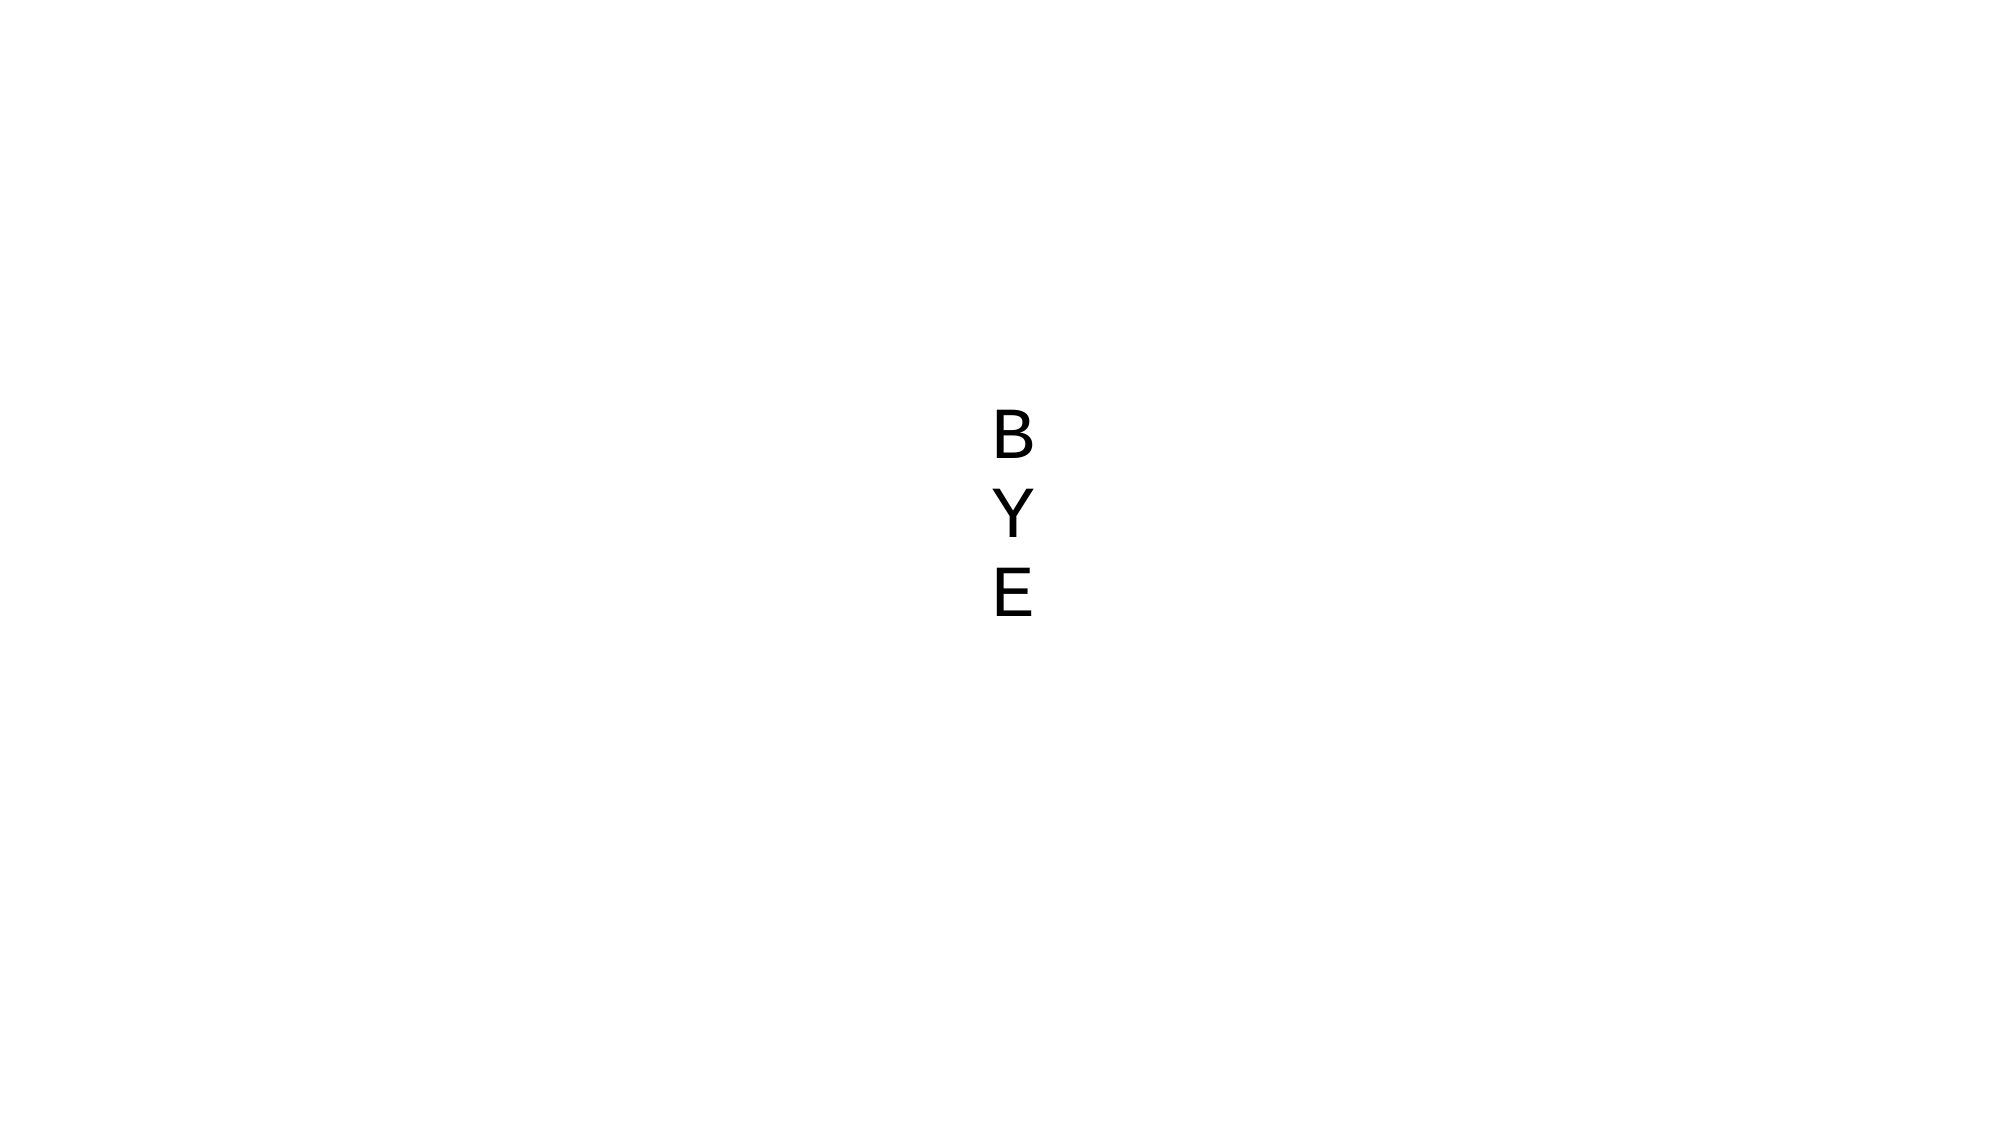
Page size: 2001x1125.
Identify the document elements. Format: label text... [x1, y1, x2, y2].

text_box BYE [960, 386, 1066, 641]
